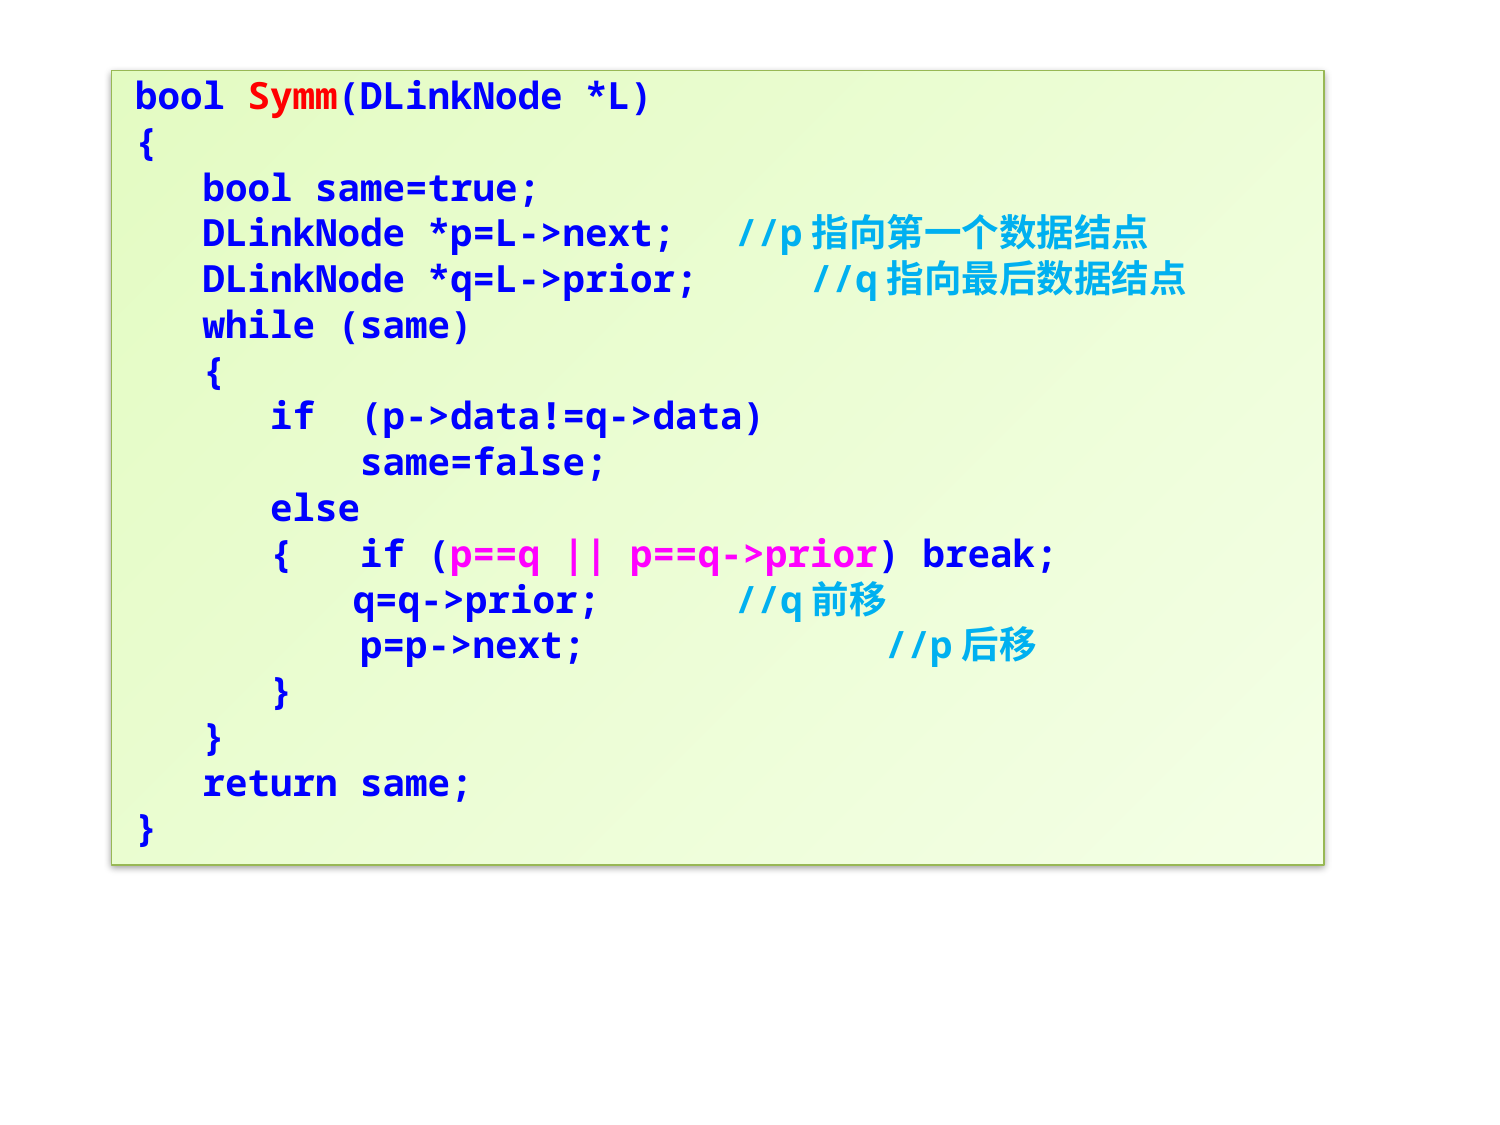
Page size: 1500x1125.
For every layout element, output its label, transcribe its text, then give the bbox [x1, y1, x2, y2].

text_box bool Symm(DLinkNode *L) { bool same=true; DLinkNode *p=L->next; //p指向第一个数据结点 DLinkNode *q=L->prior; //q指向最后数据结点 while (same) { if (p->data!=q->data) same=false; else { if (p==q || p==q->prior) break; q=q->prior; //q前移 p=p->next; //p后移 } } return same; } [111, 70, 1325, 866]
